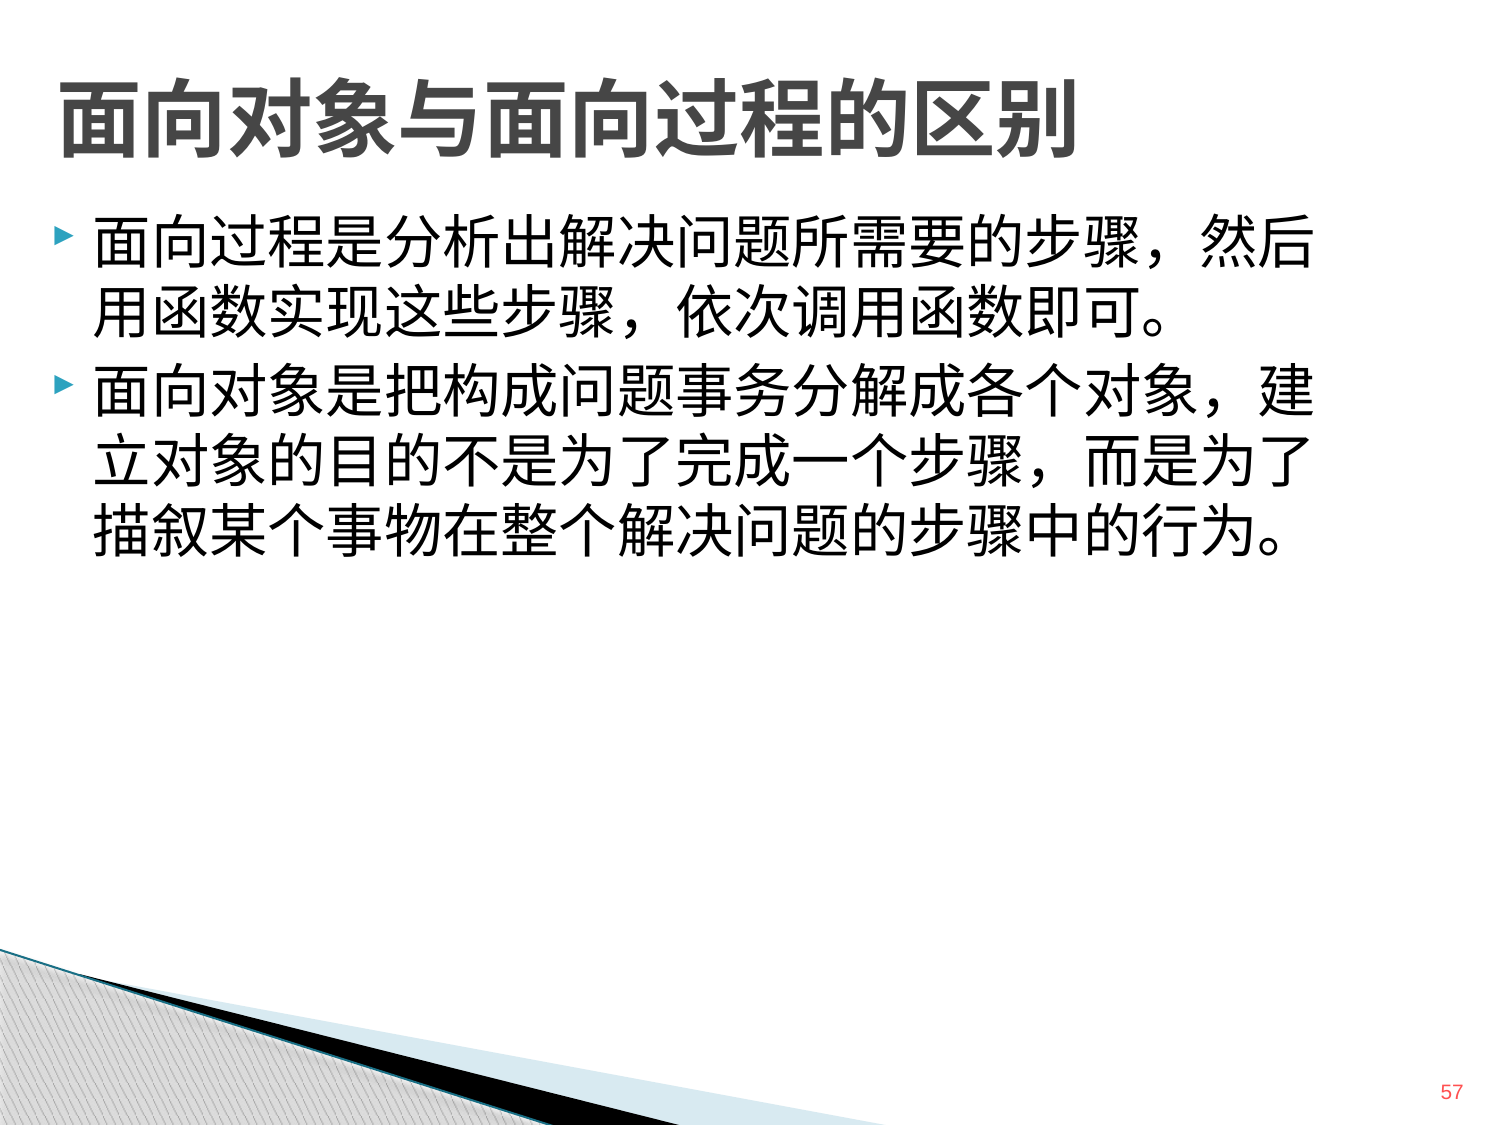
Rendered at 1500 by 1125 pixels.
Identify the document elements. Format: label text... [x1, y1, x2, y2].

title 面向对象与面向过程的区别 [41, 22, 1392, 210]
slide_number 57 [1418, 1051, 1479, 1112]
list 面向过程是分析出解决问题所需要的步骤，然后用函数实现这些步骤，依次调用函数即可。 面向对象是把构成问题事务分解成各个对象，建立对象的目的不是为了完成一个步骤，而是为了描叙某个事物在整个解决问题的步骤中的行为。 [18, 197, 1368, 941]
